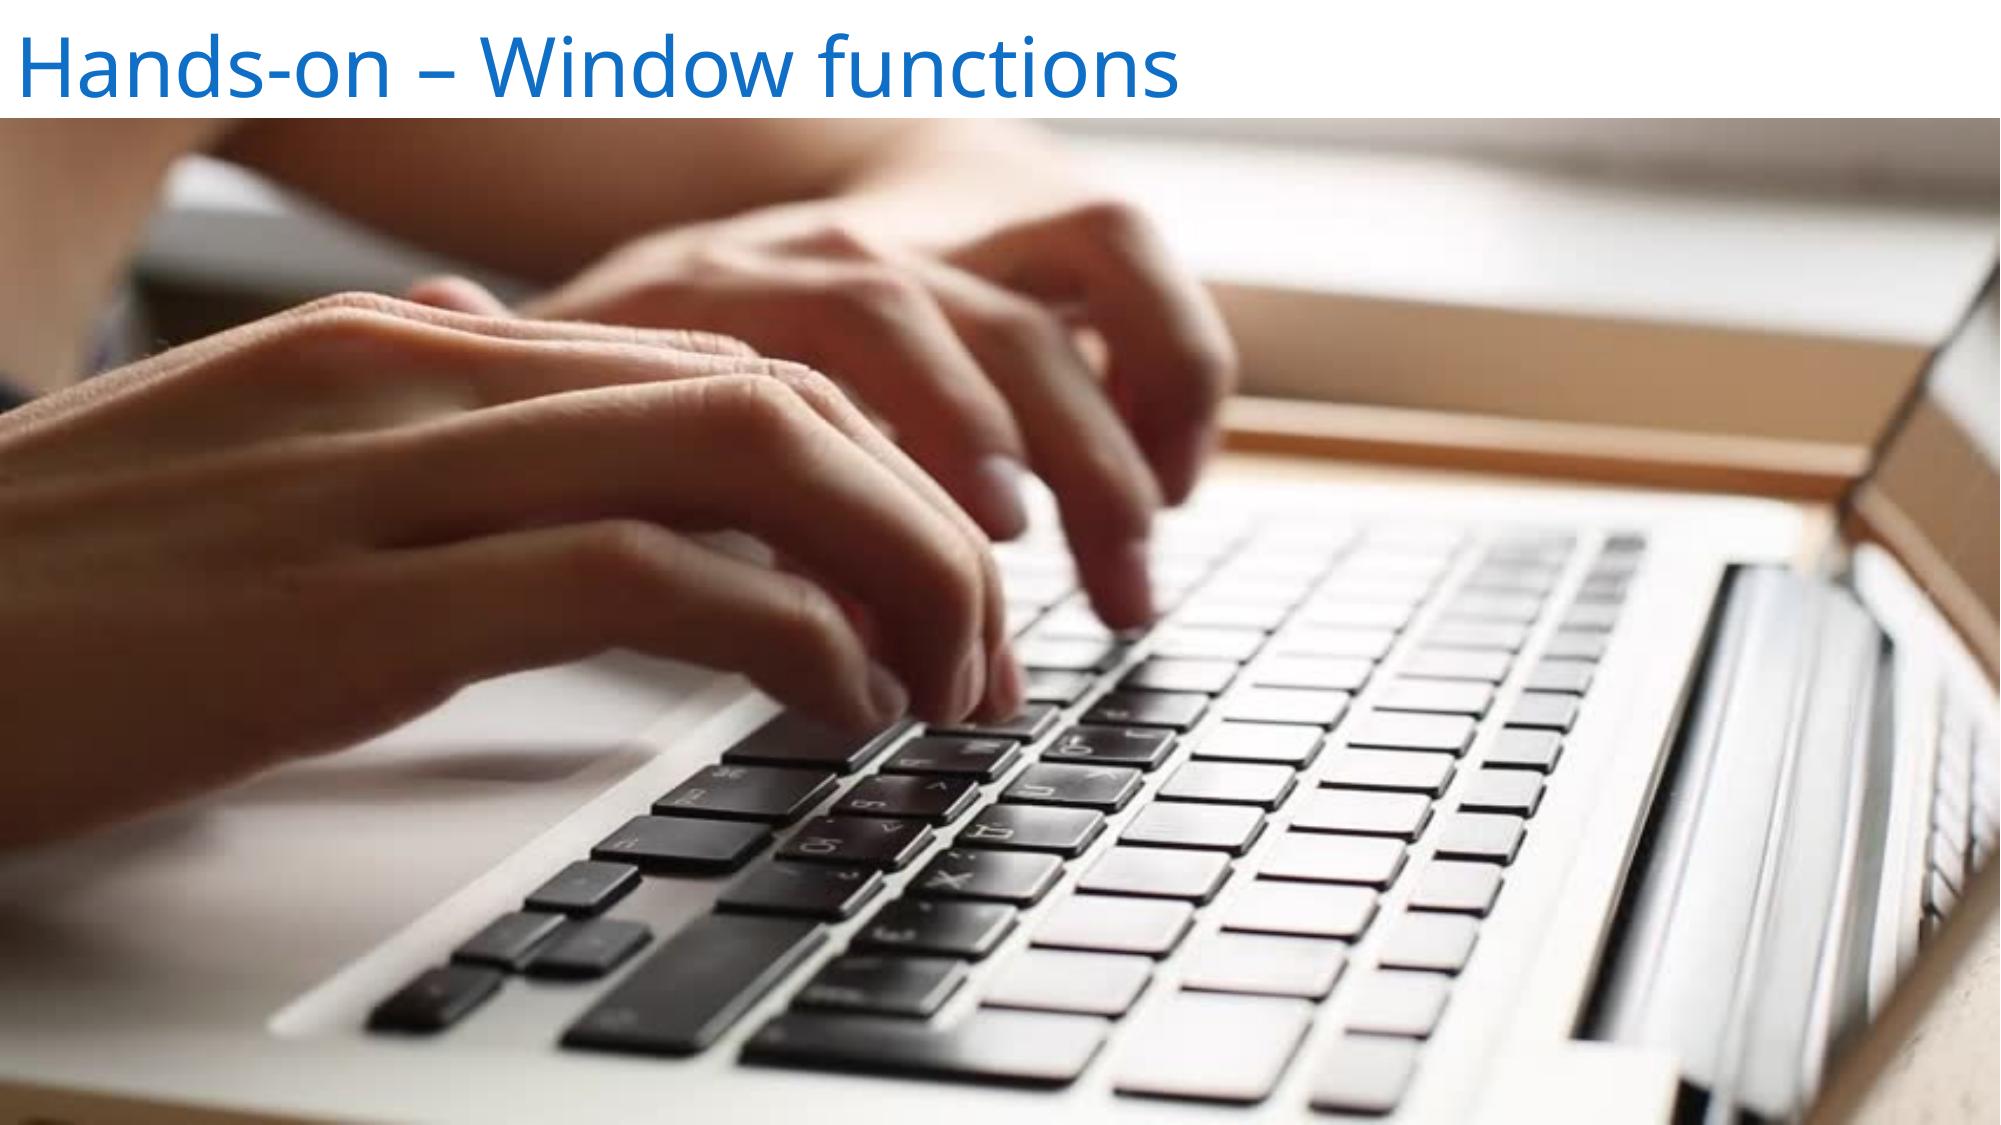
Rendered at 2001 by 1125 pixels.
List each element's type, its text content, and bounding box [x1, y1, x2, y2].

title Hands-on – Window functions [0, 0, 1869, 118]
picture [0, 118, 2000, 1125]
